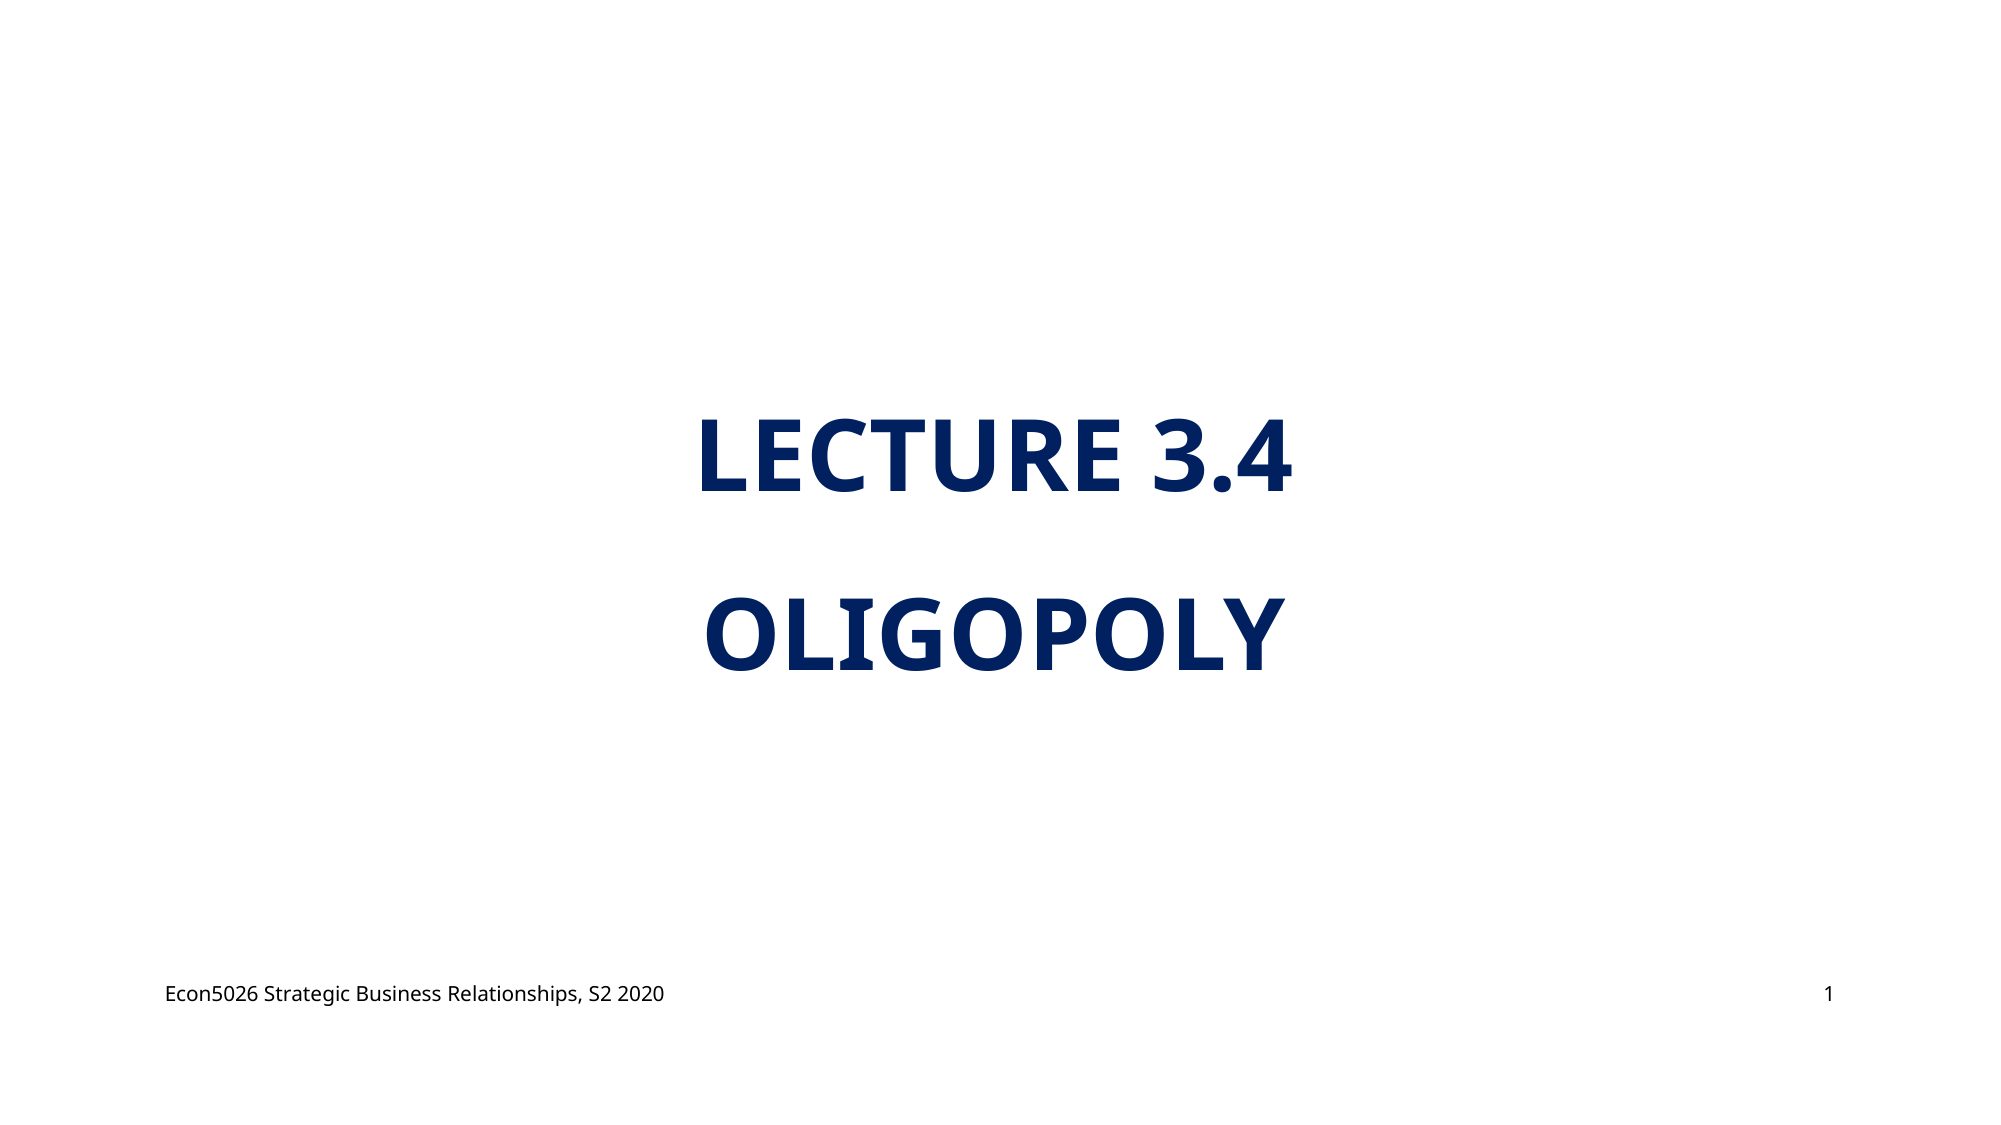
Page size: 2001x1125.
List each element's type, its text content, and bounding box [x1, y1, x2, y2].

footer Econ5026 Strategic Business Relationships, S2 2020 [149, 965, 1245, 1025]
title Lecture 3.4 Oligopoly [244, 104, 1745, 699]
slide_number 1 [1724, 965, 1851, 1025]
